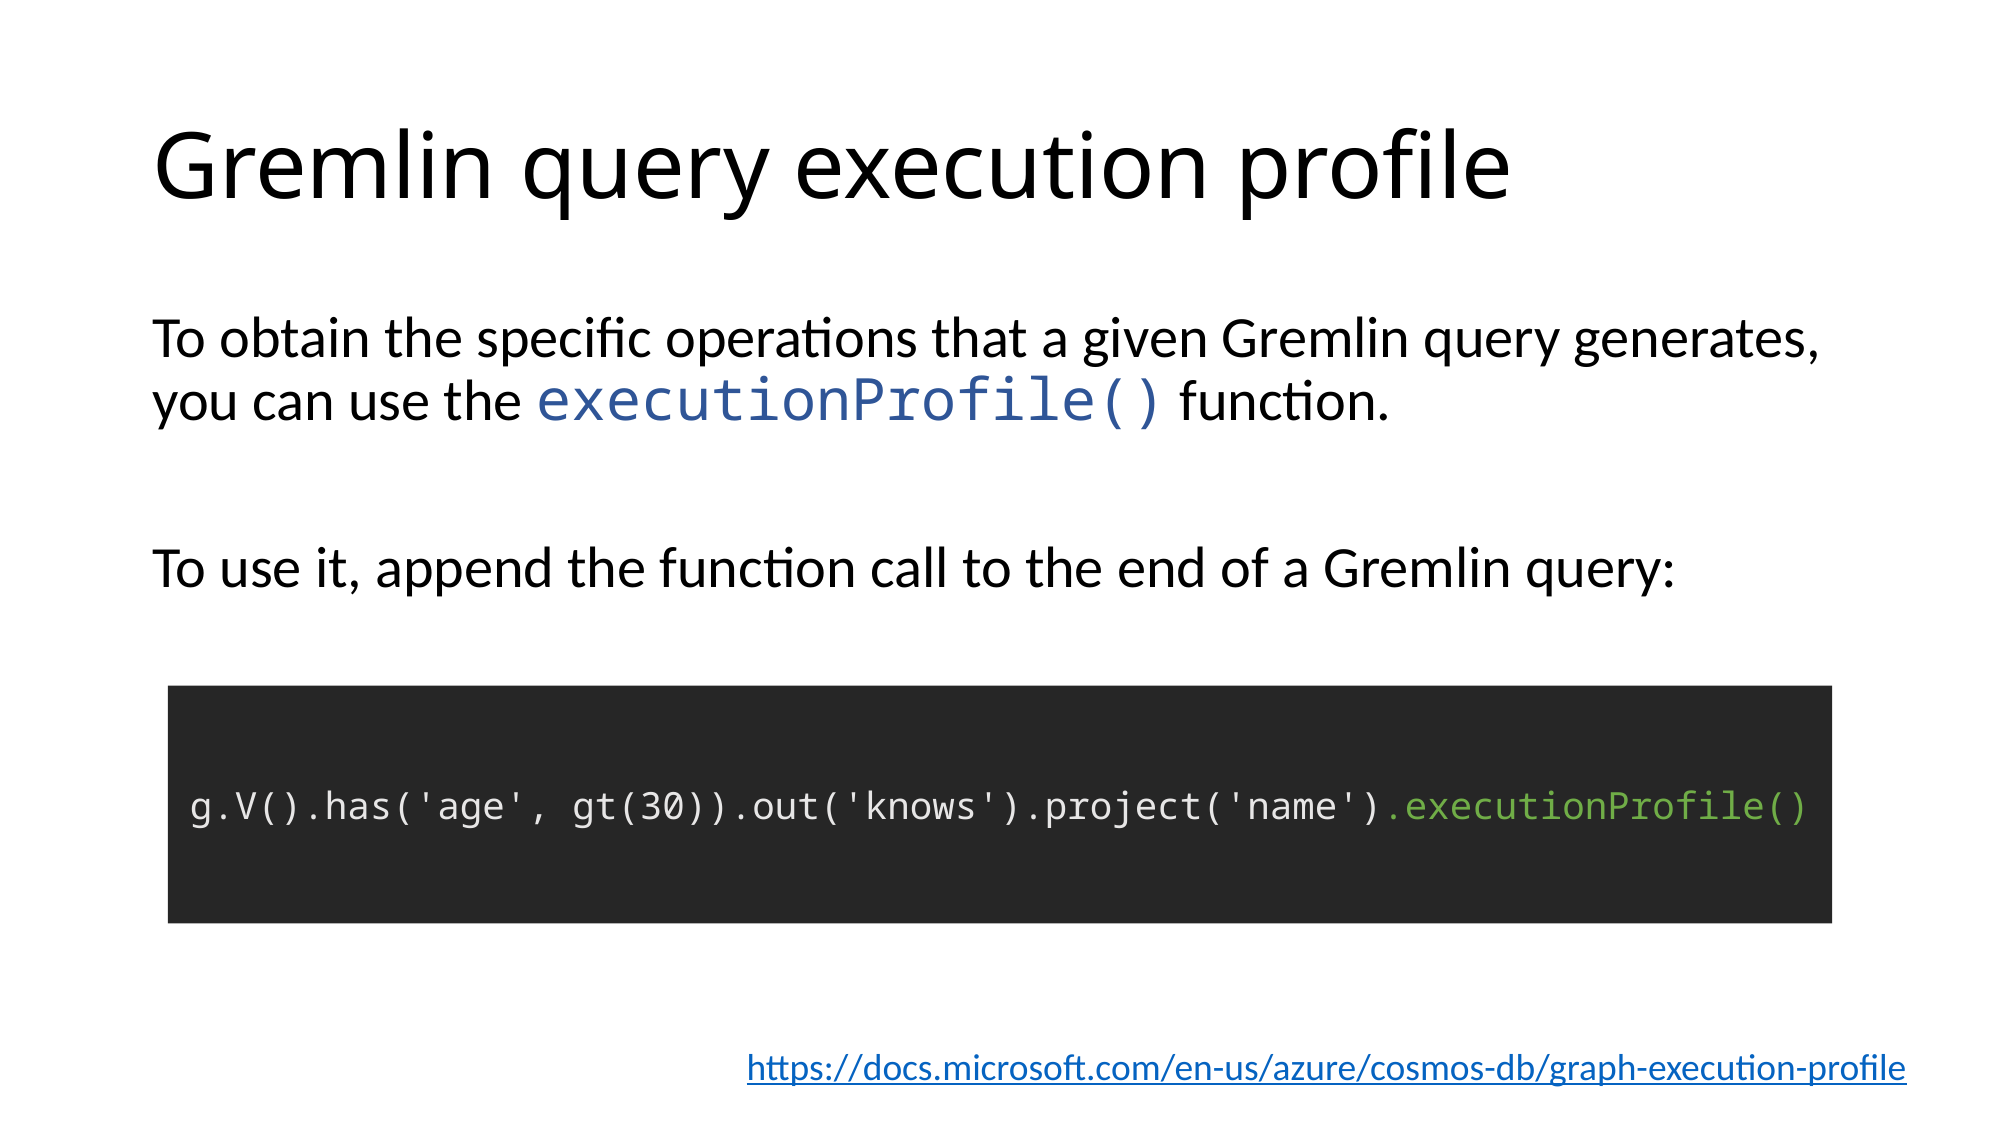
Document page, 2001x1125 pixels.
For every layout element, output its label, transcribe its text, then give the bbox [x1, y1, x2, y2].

text_box g.V().has('age', gt(30)).out('knows').project('name').executionProfile() [175, 774, 1825, 834]
title Gremlin query execution profile [137, 59, 1863, 278]
text_box [167, 685, 1833, 924]
text_box https://docs.microsoft.com/en-us/azure/cosmos-db/graph-execution-profile [731, 1035, 1923, 1096]
list To obtain the specific operations that a given Gremlin query generates, you can use the executionProfile() function. To use it, append the function call to the end of a Gremlin query: [137, 299, 1863, 1014]
